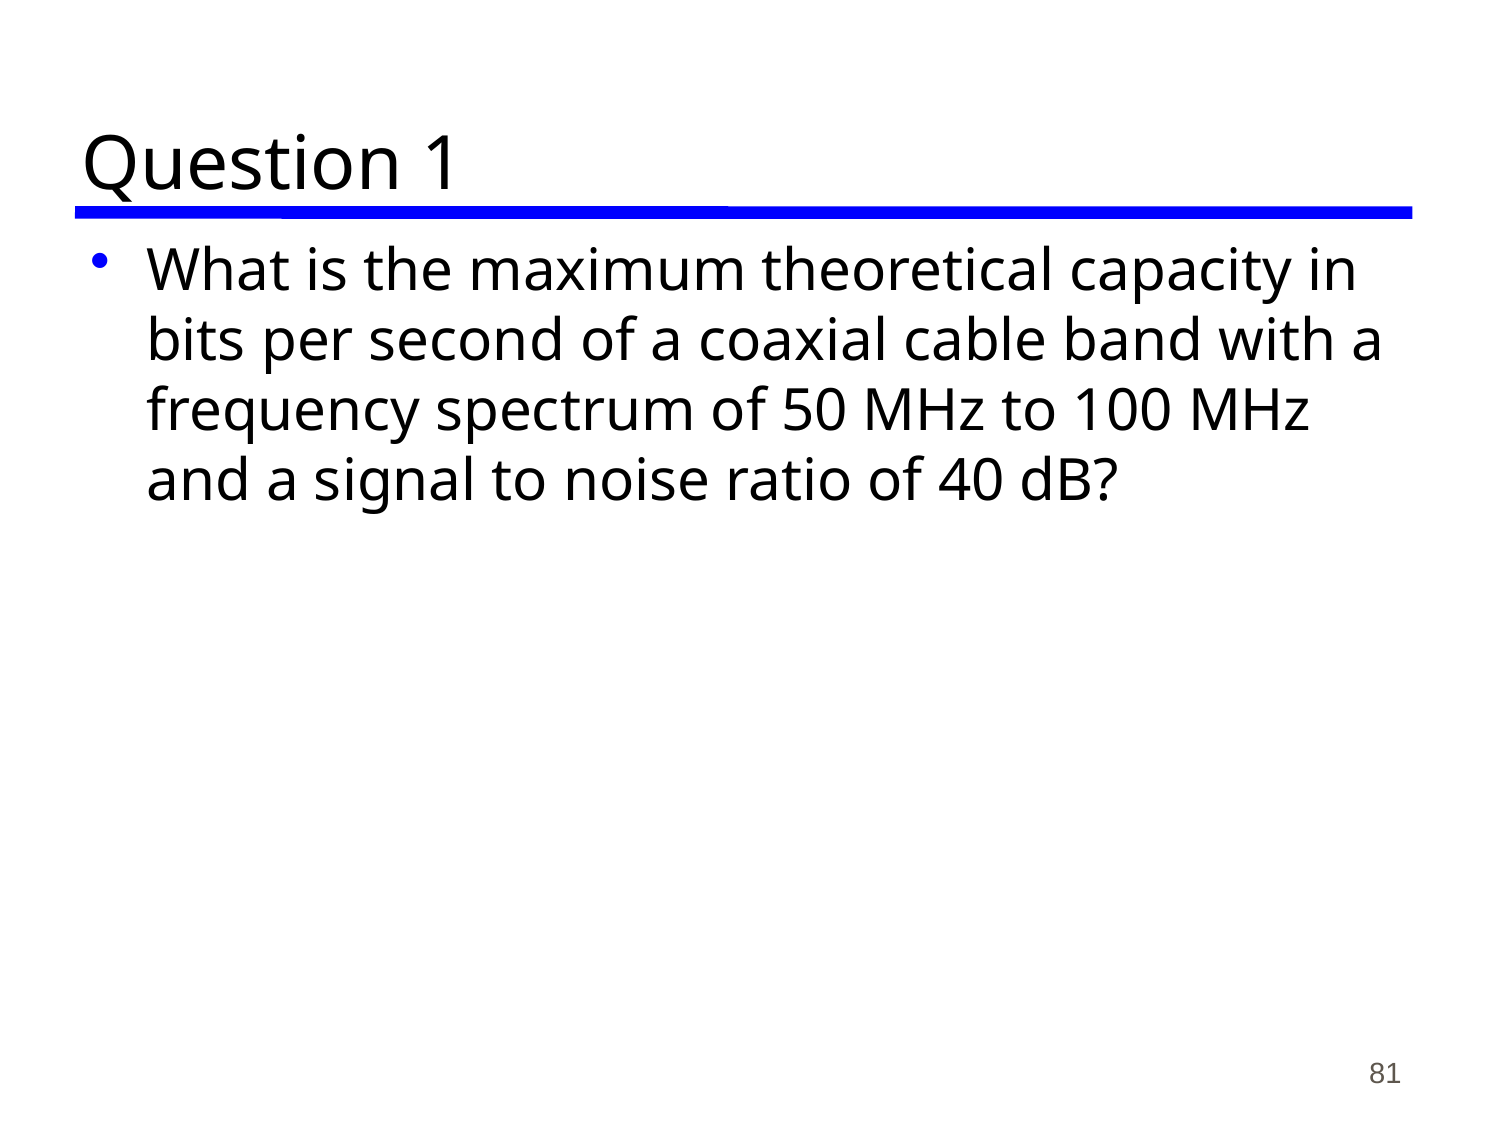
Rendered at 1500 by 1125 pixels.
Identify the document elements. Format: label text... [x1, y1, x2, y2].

list What is the maximum theoretical capacity in bits per second of a coaxial cable band with a frequency spectrum of 50 MHz to 100 MHz and a signal to noise ratio of 40 dB? [74, 224, 1417, 994]
slide_number 81 [1103, 1021, 1417, 1098]
title Question 1 [66, 24, 1413, 213]
